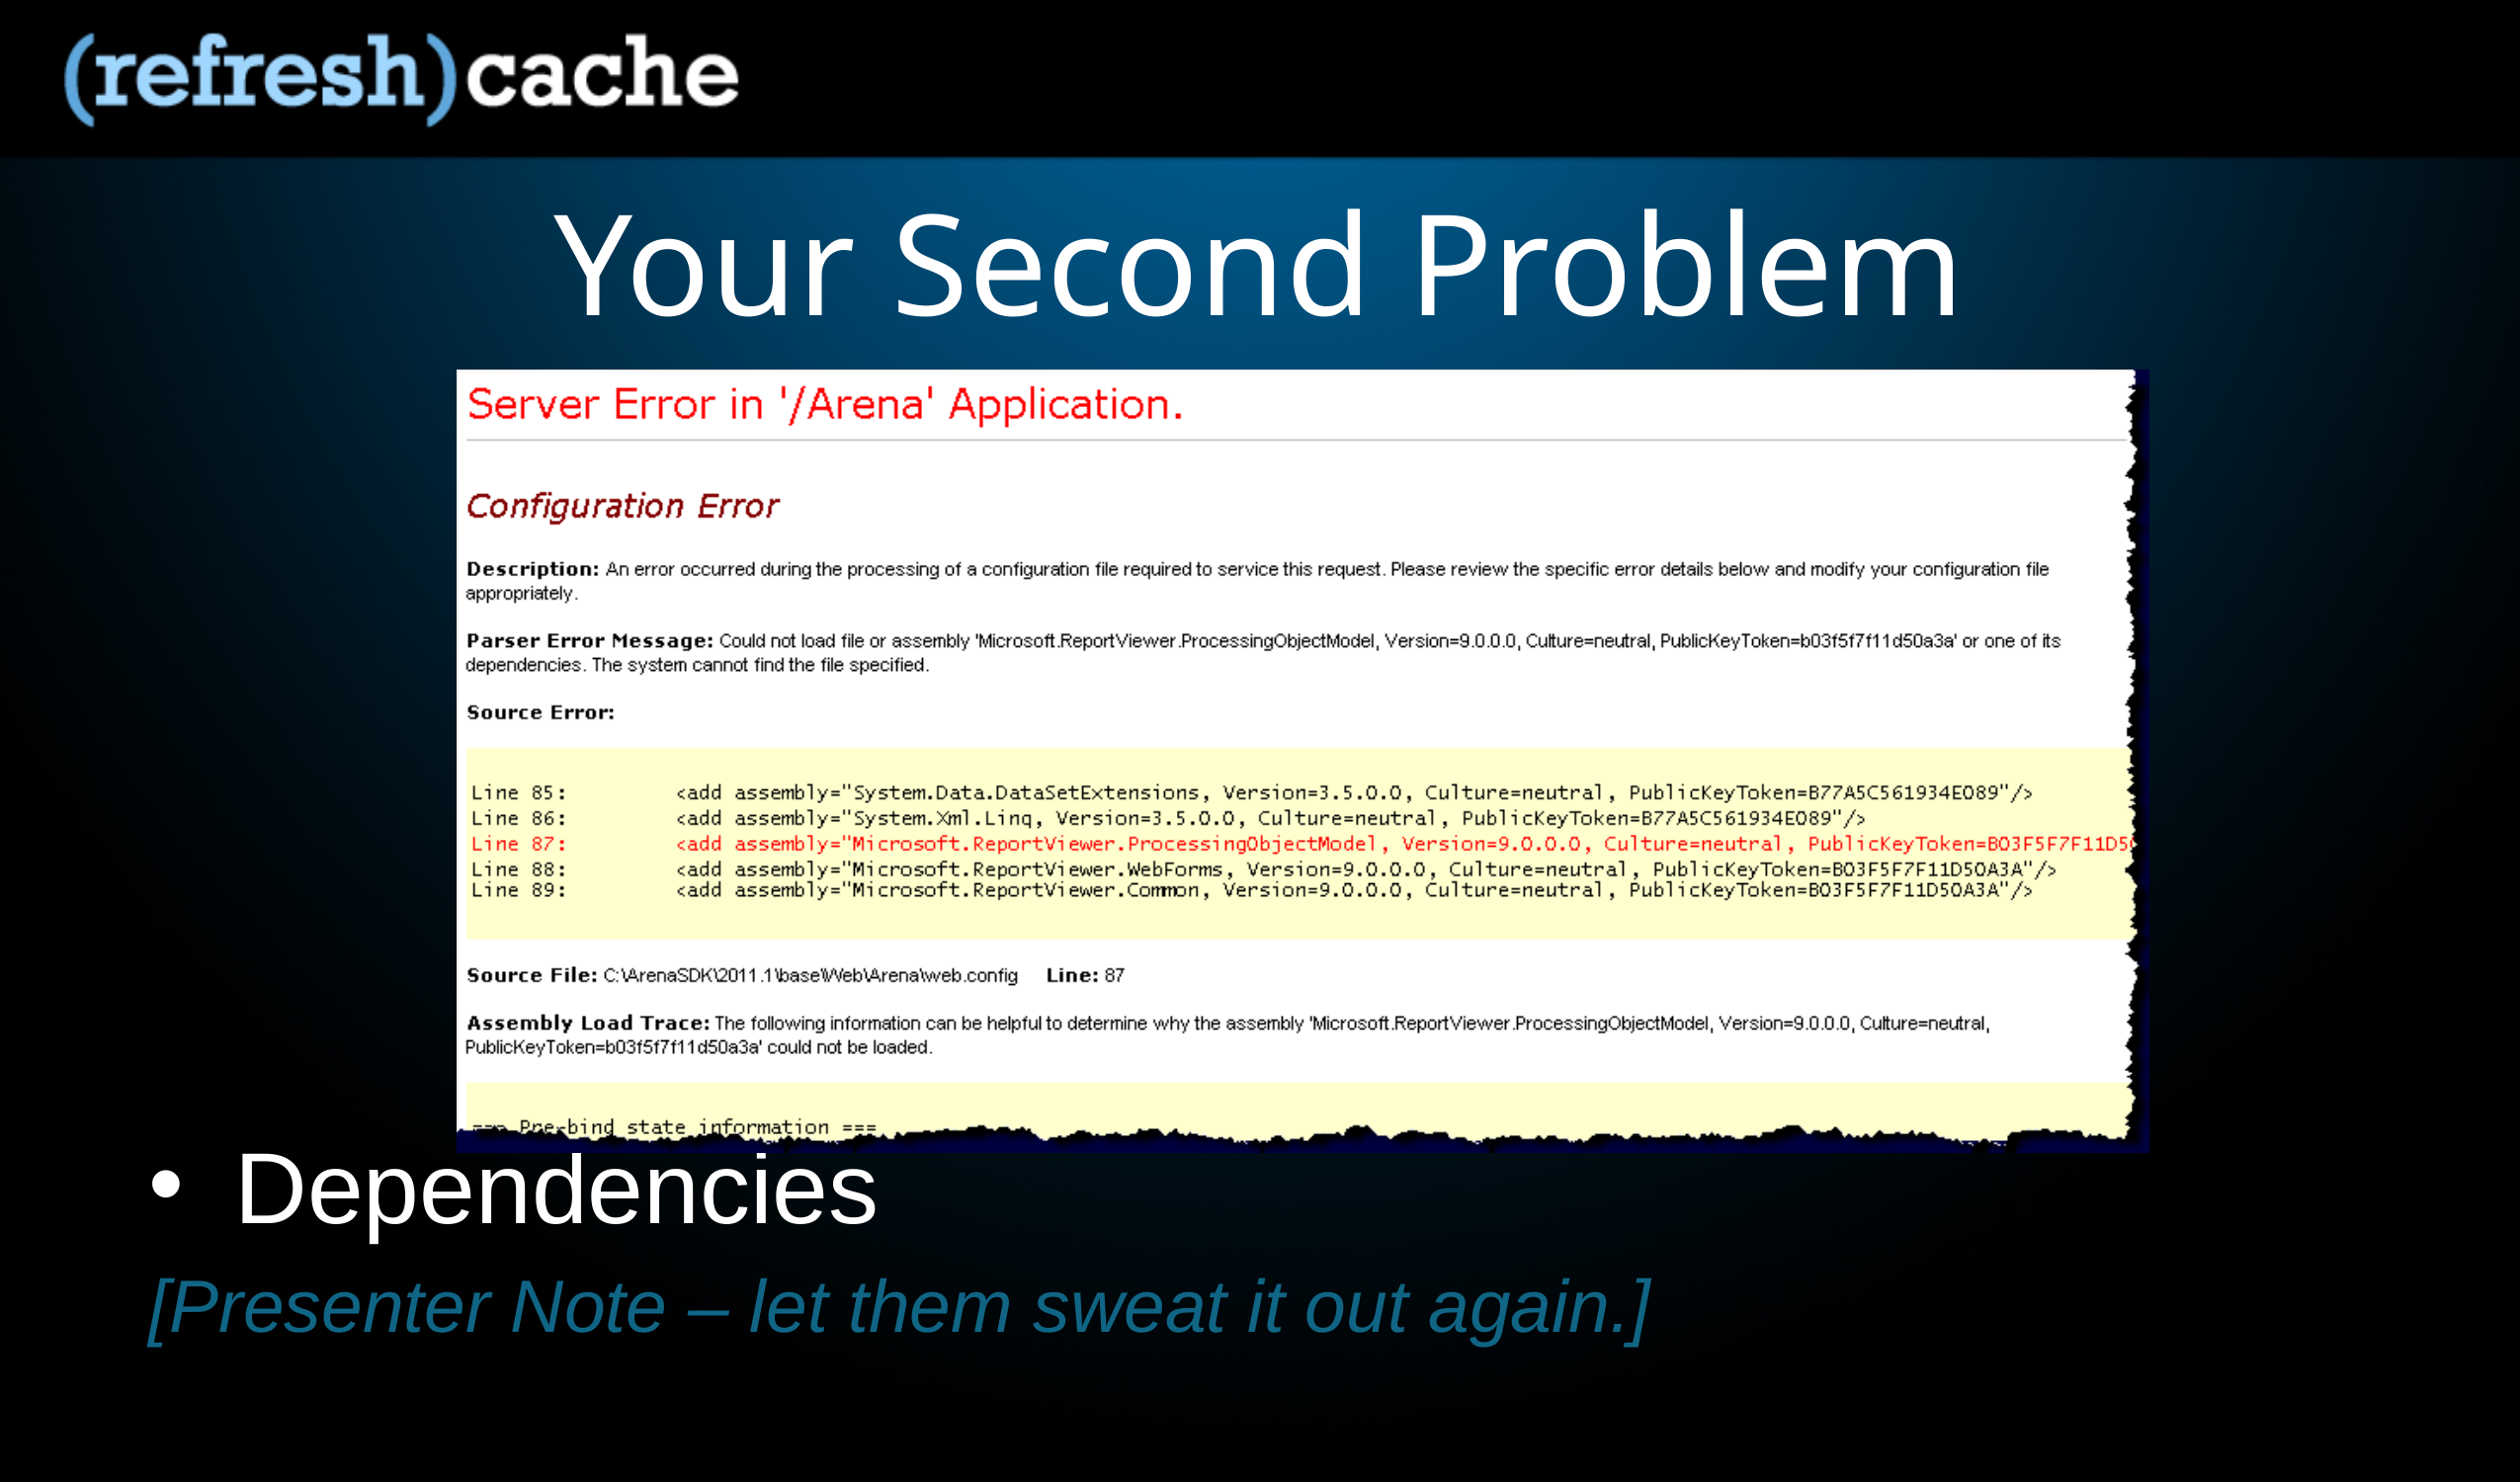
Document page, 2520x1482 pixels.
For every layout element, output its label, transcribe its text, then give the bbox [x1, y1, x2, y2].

picture [0, 0, 2520, 1482]
title Your Second Problem [126, 135, 2394, 383]
list Dependencies [Presenter Note – let them sweat it out again.] [126, 1112, 2394, 1433]
